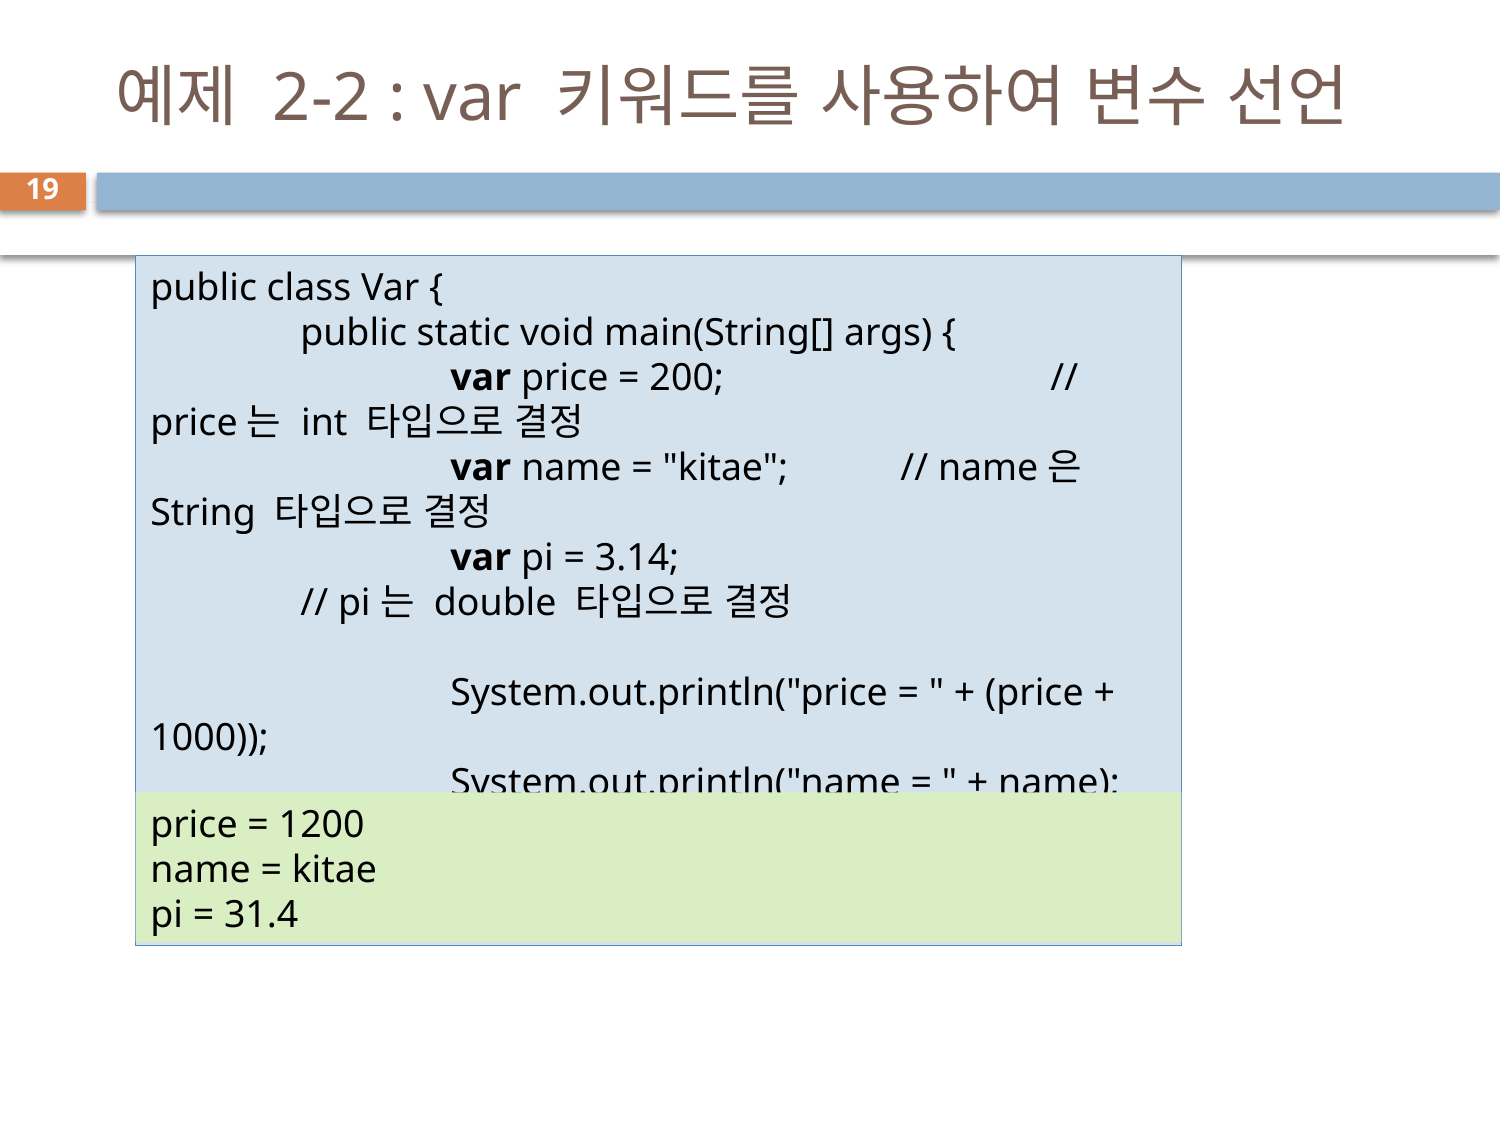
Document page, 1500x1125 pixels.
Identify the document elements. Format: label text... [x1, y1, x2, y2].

slide_number 19 [0, 170, 87, 211]
text_box price = 1200 name = kitae pi = 31.4 [135, 792, 1182, 943]
text_box public class Var { public static void main(String[] args) { var price = 200; // price는 int 타입으로 결정 var name = "kitae"; // name은 String 타입으로 결정 var pi = 3.14; // pi는 double 타입으로 결정 System.out.println("price = " + (price + 1000)); System.out.println("name = " + name); System.out.println("pi = " + pi*10); } } [135, 255, 1182, 792]
title 예제 2-2 : var 키워드를 사용하여 변수 선언 [100, 37, 1438, 149]
